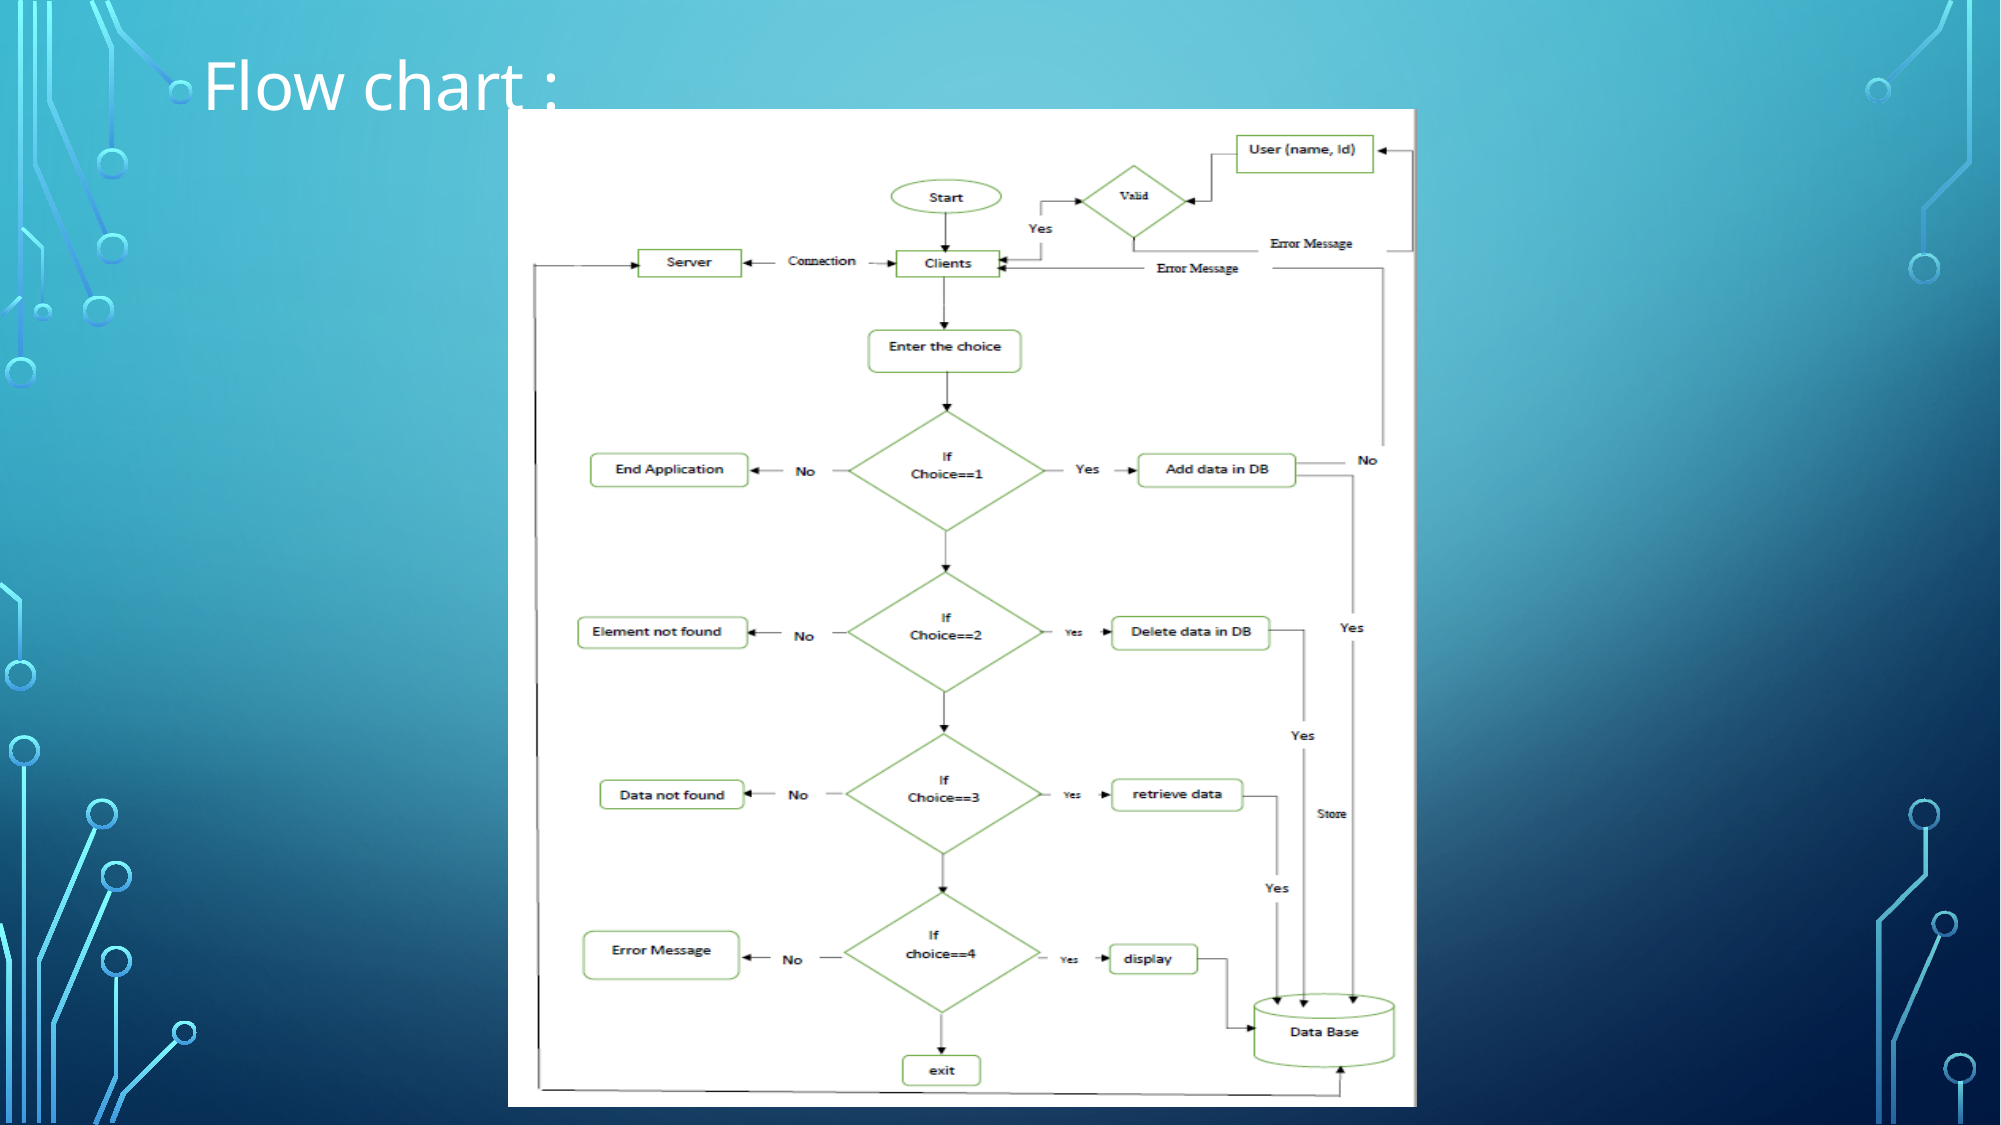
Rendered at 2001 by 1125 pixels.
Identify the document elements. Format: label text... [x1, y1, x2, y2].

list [508, 109, 1417, 1107]
title Flow chart : [187, 49, 1813, 128]
